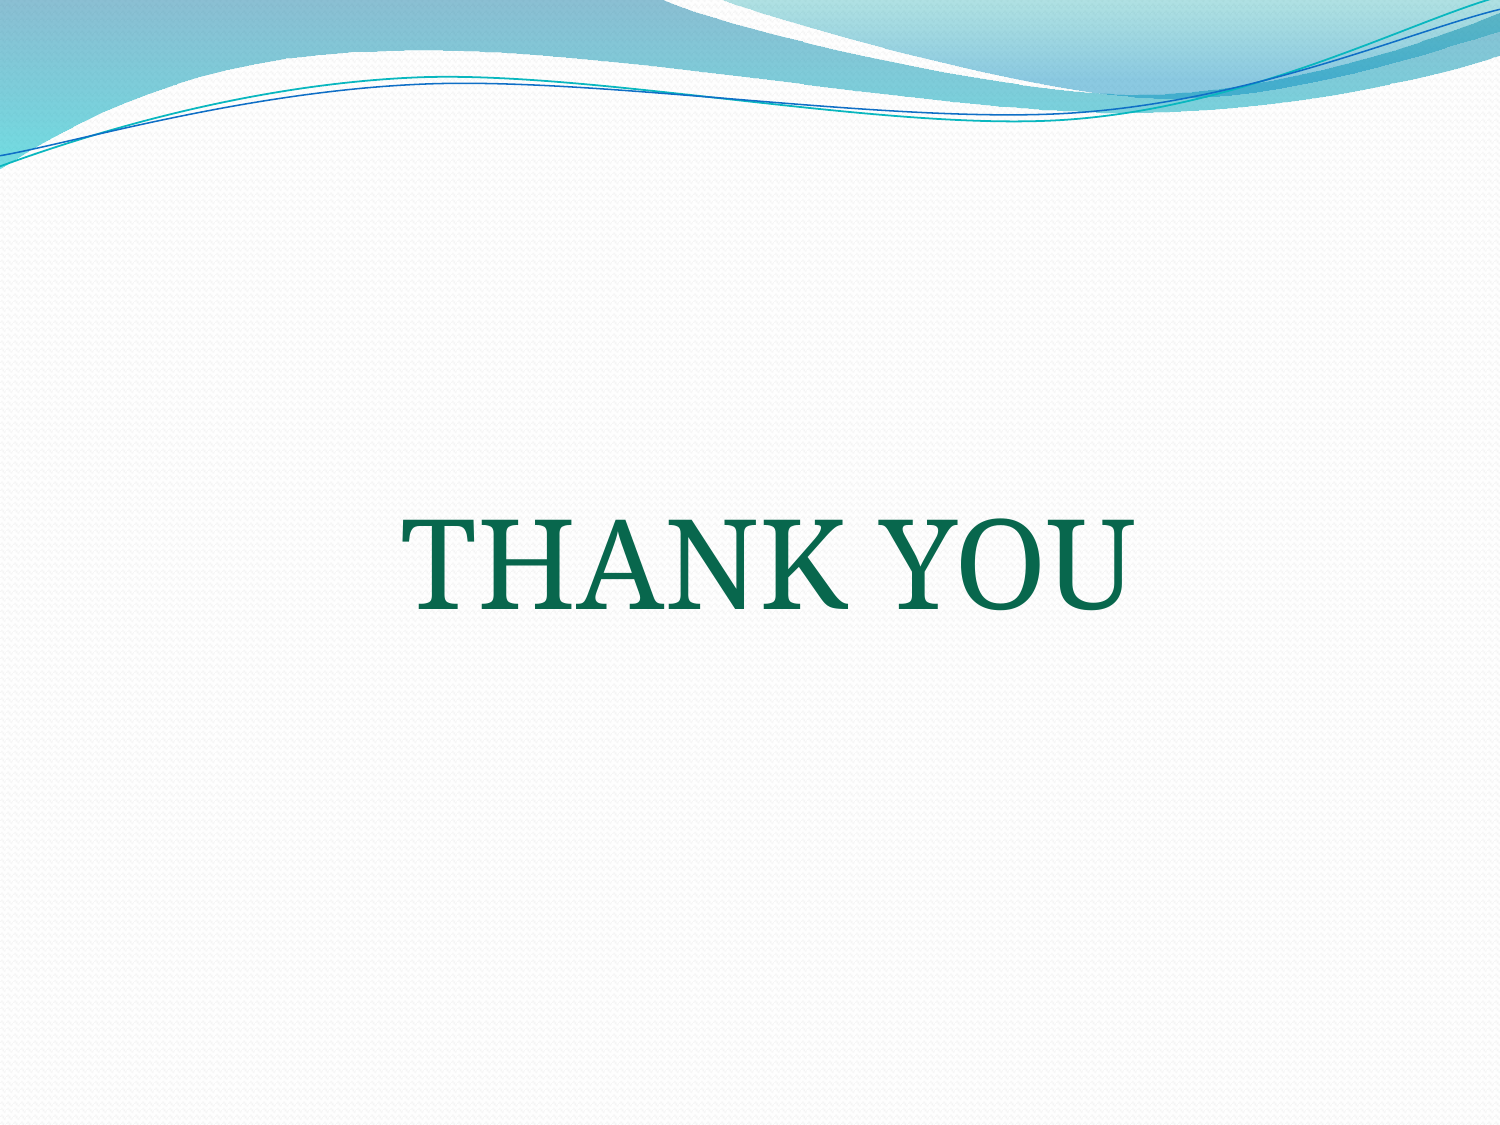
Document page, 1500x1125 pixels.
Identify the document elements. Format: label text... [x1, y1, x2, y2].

list THANK YOU [125, 212, 1413, 863]
